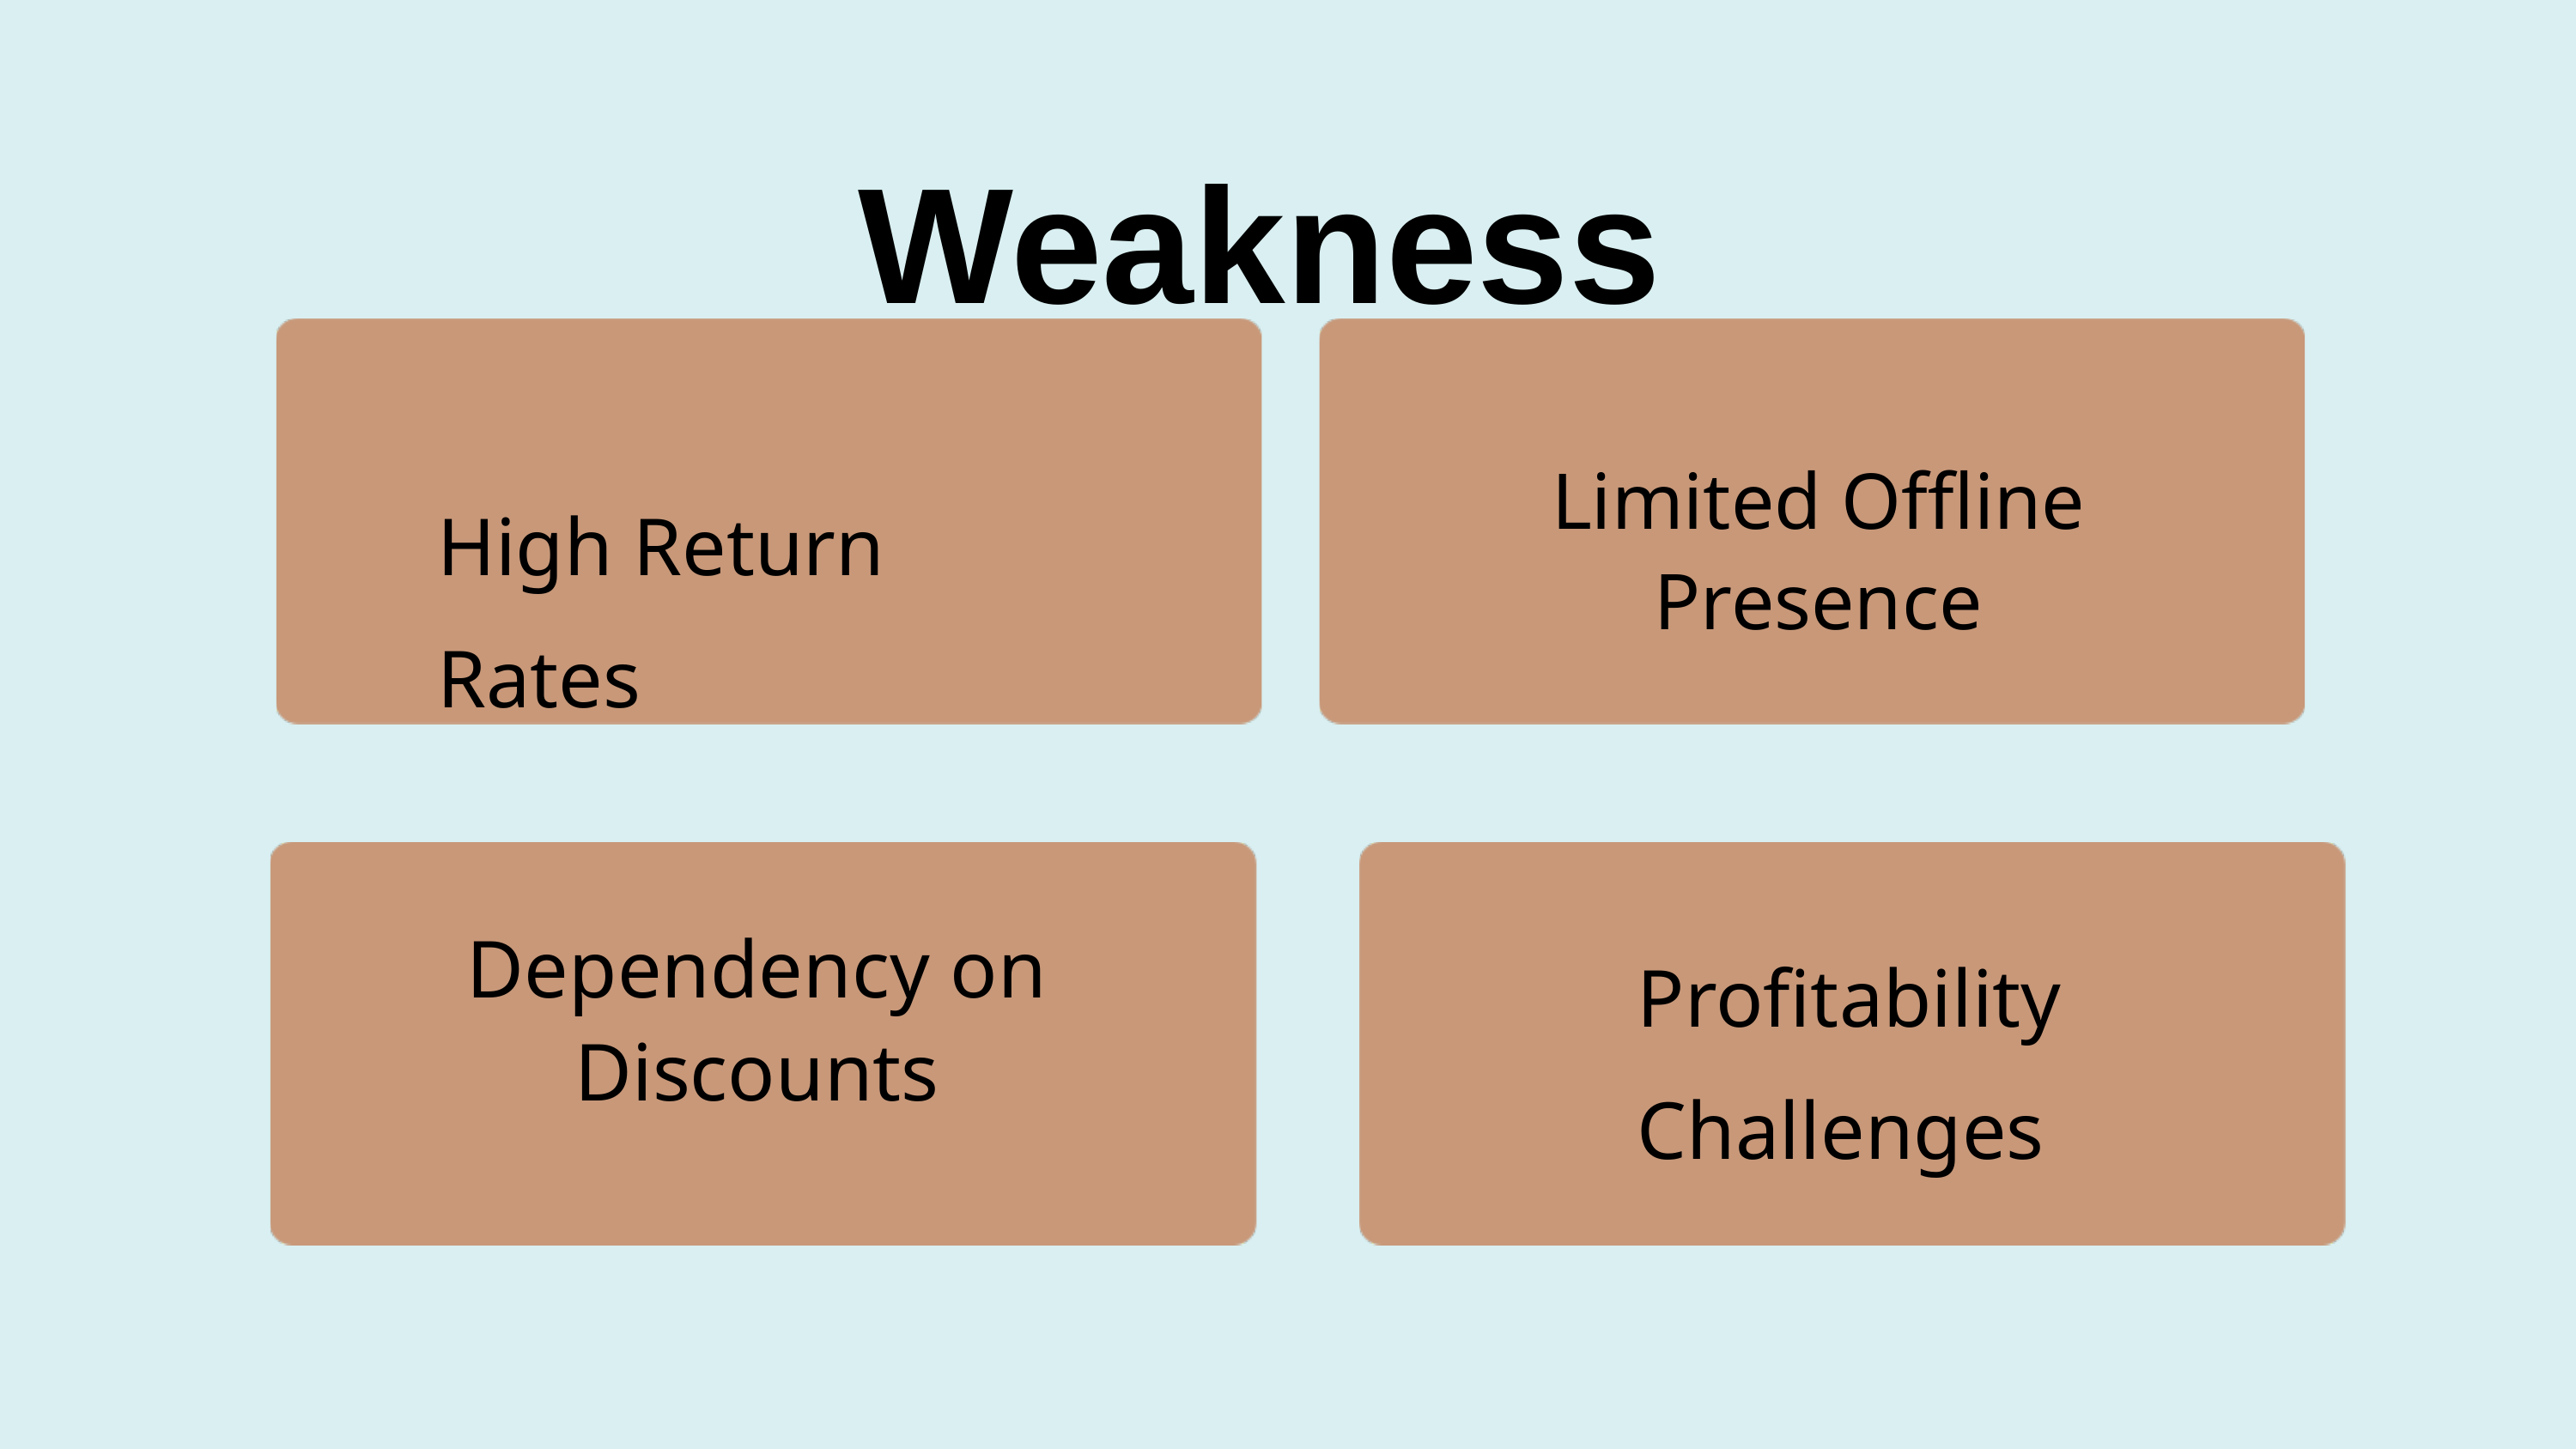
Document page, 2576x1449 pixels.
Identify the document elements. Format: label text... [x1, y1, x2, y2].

text_box [276, 318, 1262, 724]
text_box Weakness [858, 59, 1671, 336]
text_box [1359, 842, 2346, 1246]
text_box Profitability Challenges [1637, 910, 2377, 1175]
text_box [1319, 318, 2306, 724]
text_box Dependency on Discounts [415, 910, 1100, 1117]
text_box Limited Offline Presence [1487, 443, 2150, 645]
text_box [270, 842, 1257, 1246]
text_box High Return Rates [437, 459, 1100, 724]
